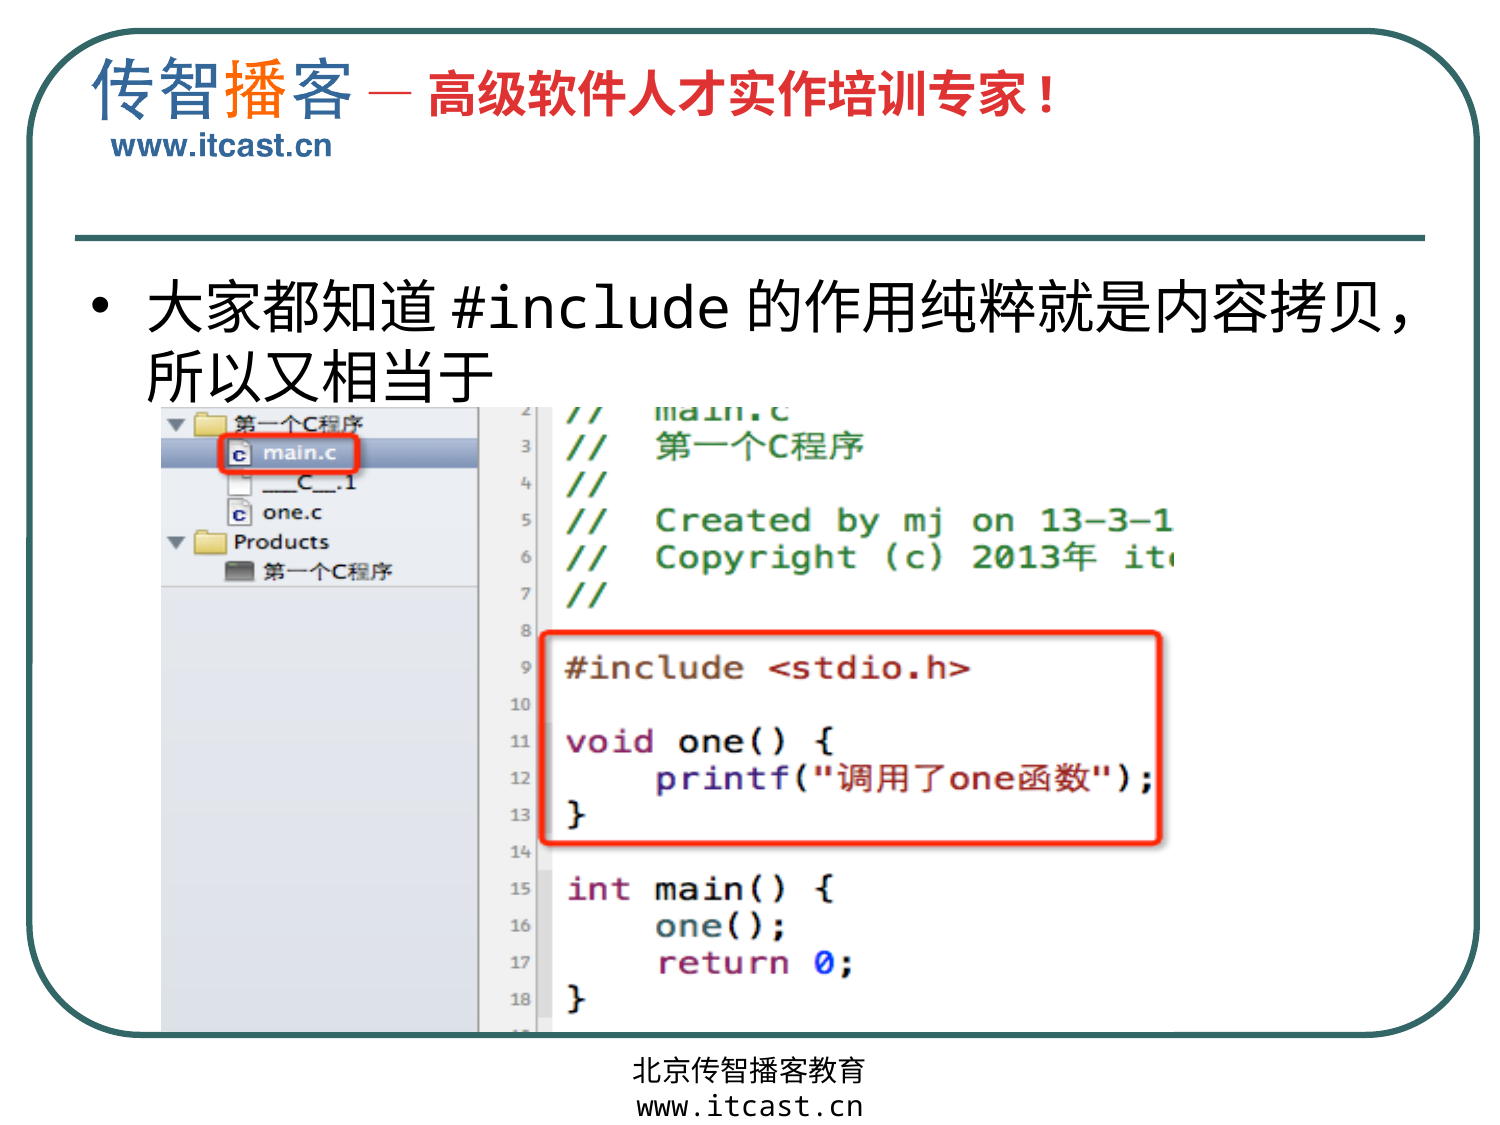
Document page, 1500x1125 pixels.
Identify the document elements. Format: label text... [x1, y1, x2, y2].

list 大家都知道#include的作用纯粹就是内容拷贝，所以又相当于 [75, 262, 1425, 1005]
picture [160, 407, 1174, 1032]
picture [91, 56, 351, 157]
